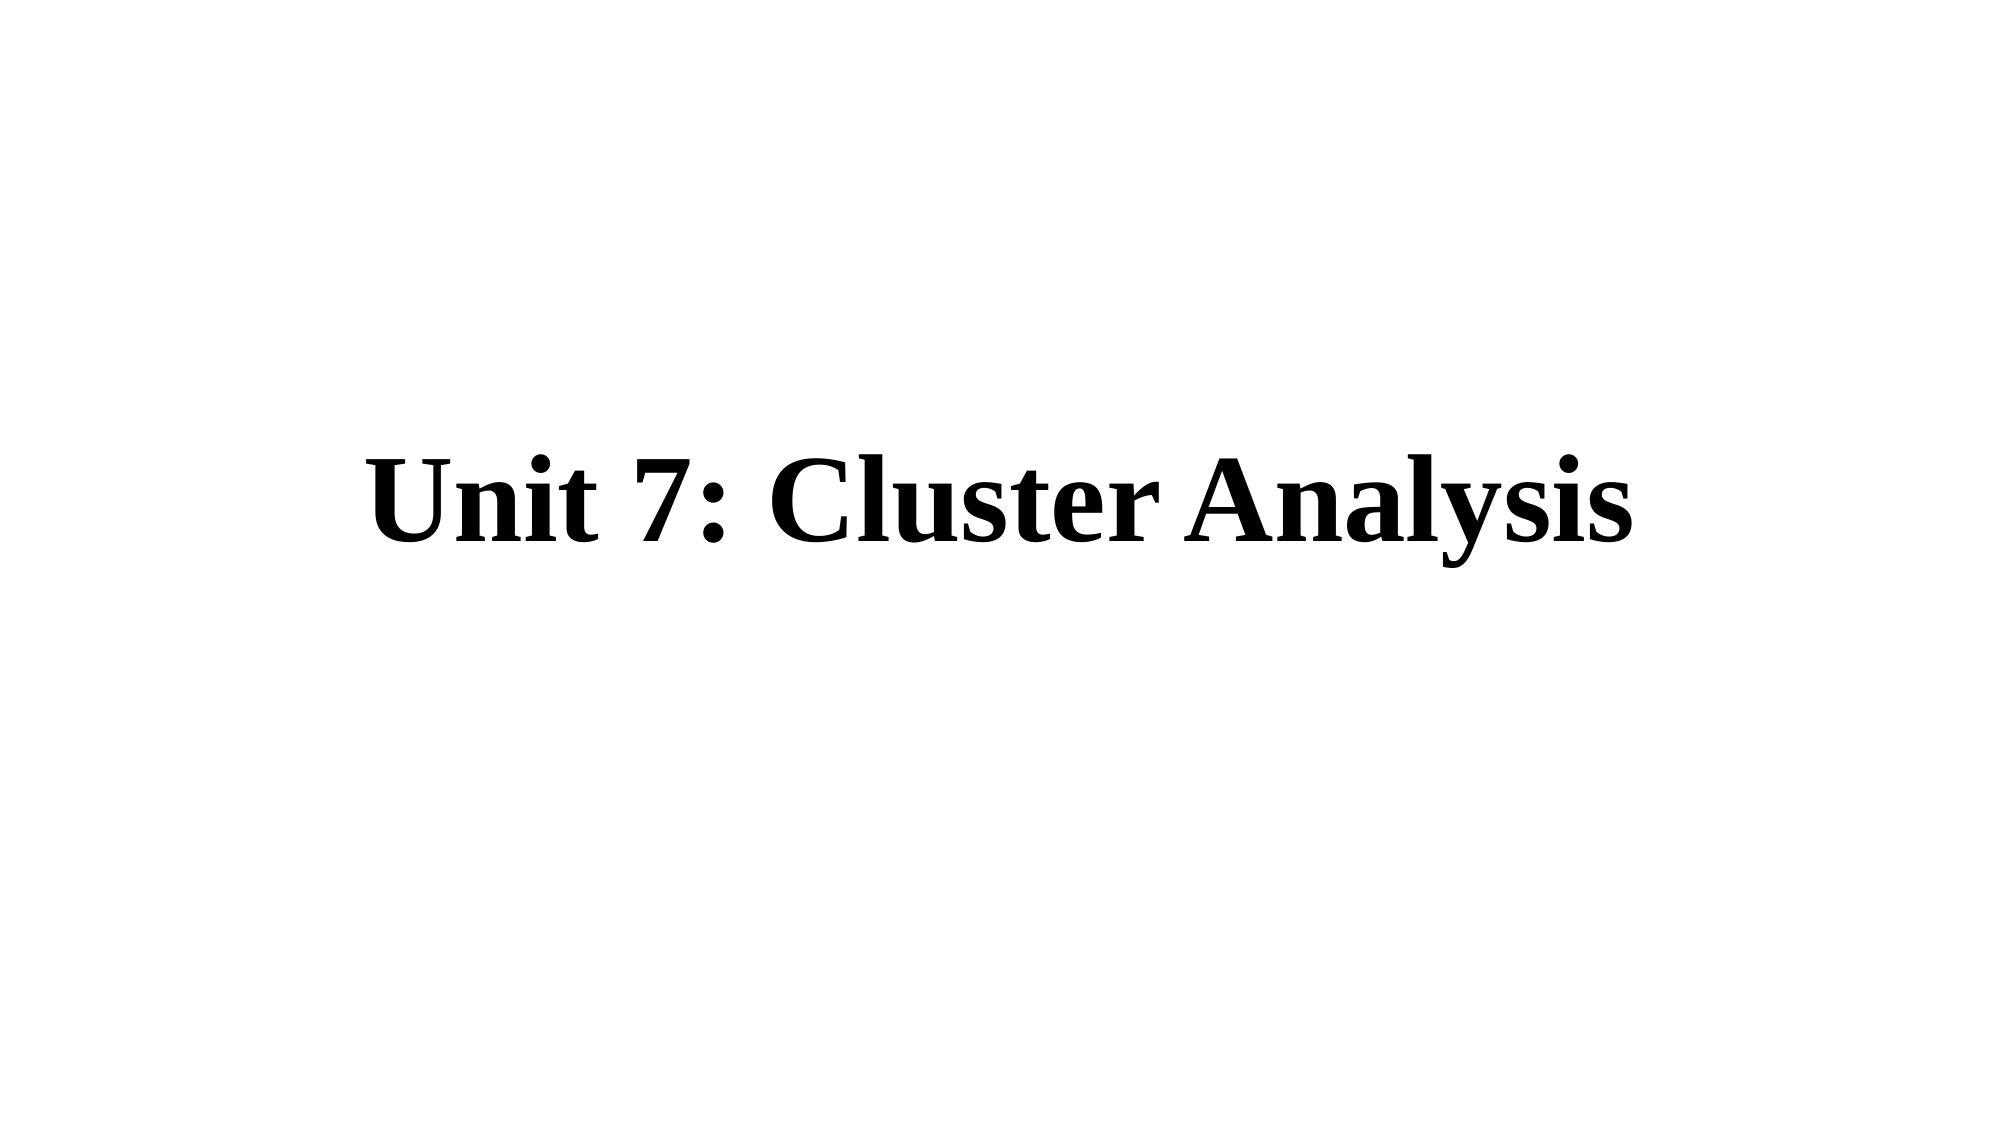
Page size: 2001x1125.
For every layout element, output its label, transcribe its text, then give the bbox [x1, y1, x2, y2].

title Unit 7: Cluster Analysis [249, 184, 1750, 576]
